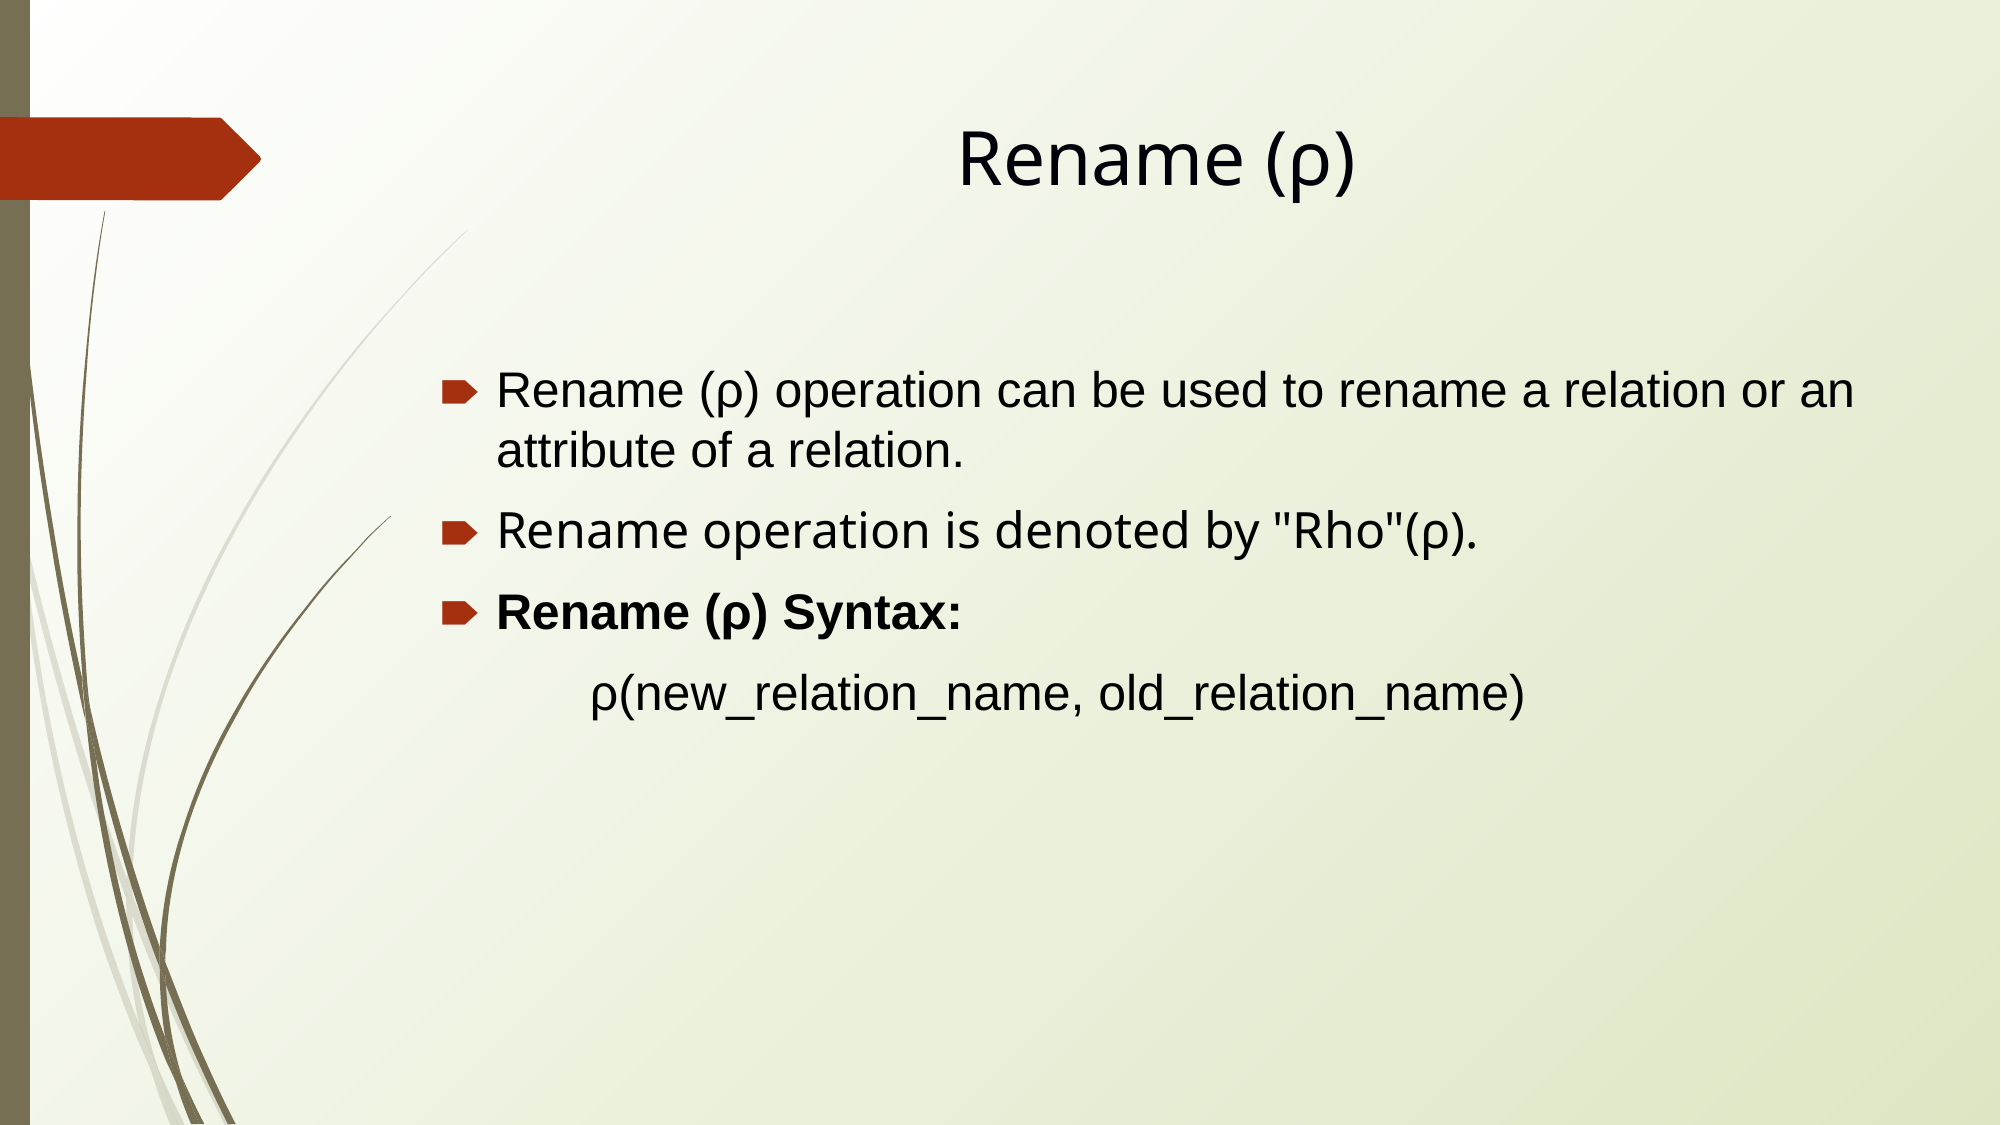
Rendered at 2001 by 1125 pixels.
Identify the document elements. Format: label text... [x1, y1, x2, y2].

list Rename (ρ) operation can be used to rename a relation or an attribute of a relation. Rename operation is denoted by "Rho"(ρ). Rename (ρ) Syntax: ρ(new_relation_name, old_relation_name) [424, 350, 1888, 970]
title Rename (ρ) [425, 102, 1888, 313]
